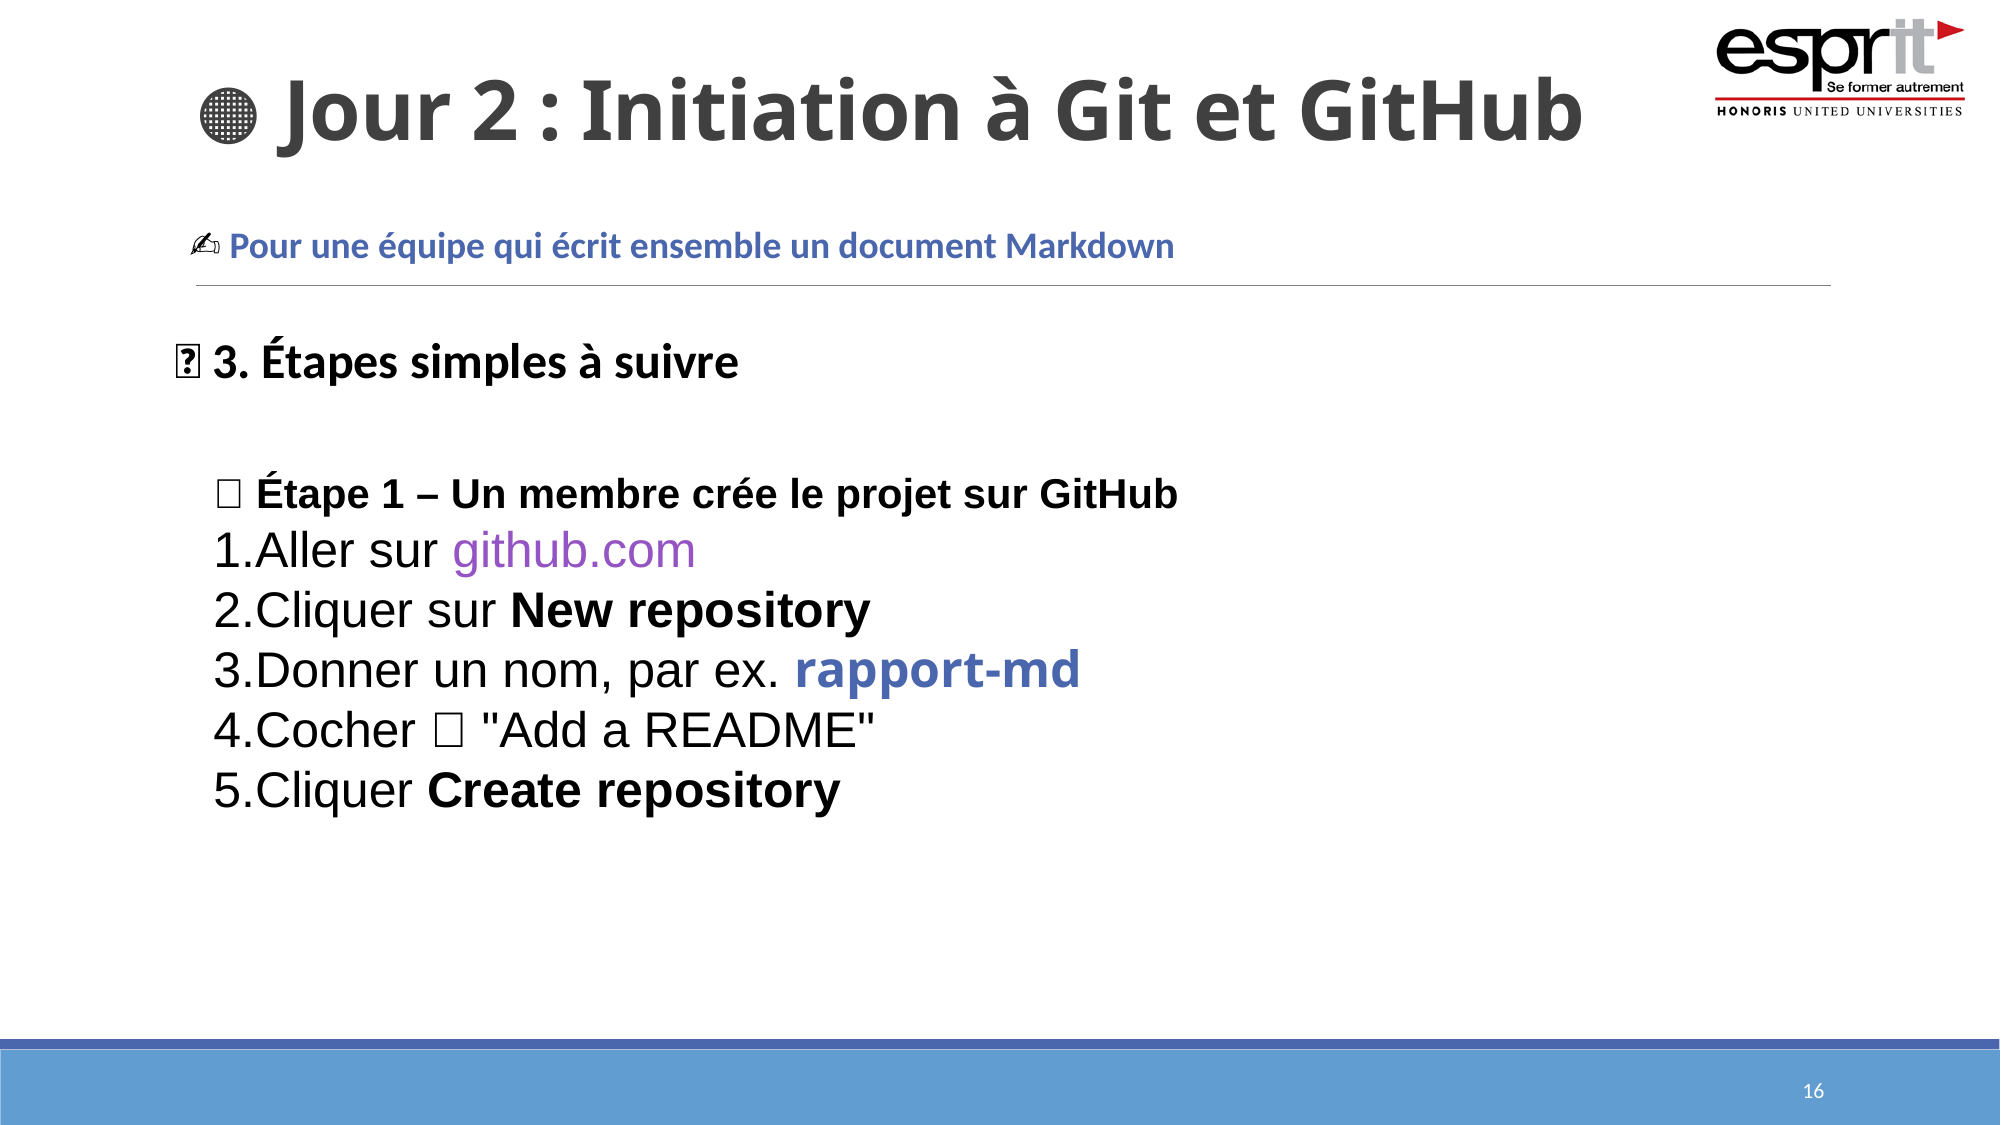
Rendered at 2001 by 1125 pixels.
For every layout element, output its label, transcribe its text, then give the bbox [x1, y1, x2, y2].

text_box ✍️ Pour une équipe qui écrit ensemble un document Markdown [174, 213, 1361, 274]
text_box 🔹 Étape 1 – Un membre crée le projet sur GitHub Aller sur github.com Cliquer sur New repository Donner un nom, par ex. rapport-md Cocher ✅ "Add a README" Cliquer Create repository [198, 459, 1455, 885]
text_box 🧪 3. Étapes simples à suivre [160, 321, 1161, 397]
picture [1696, 9, 1982, 125]
title 🟠 Jour 2 : Initiation à Git et GitHub [180, 47, 1830, 285]
slide_number 16 [1624, 1059, 1840, 1120]
